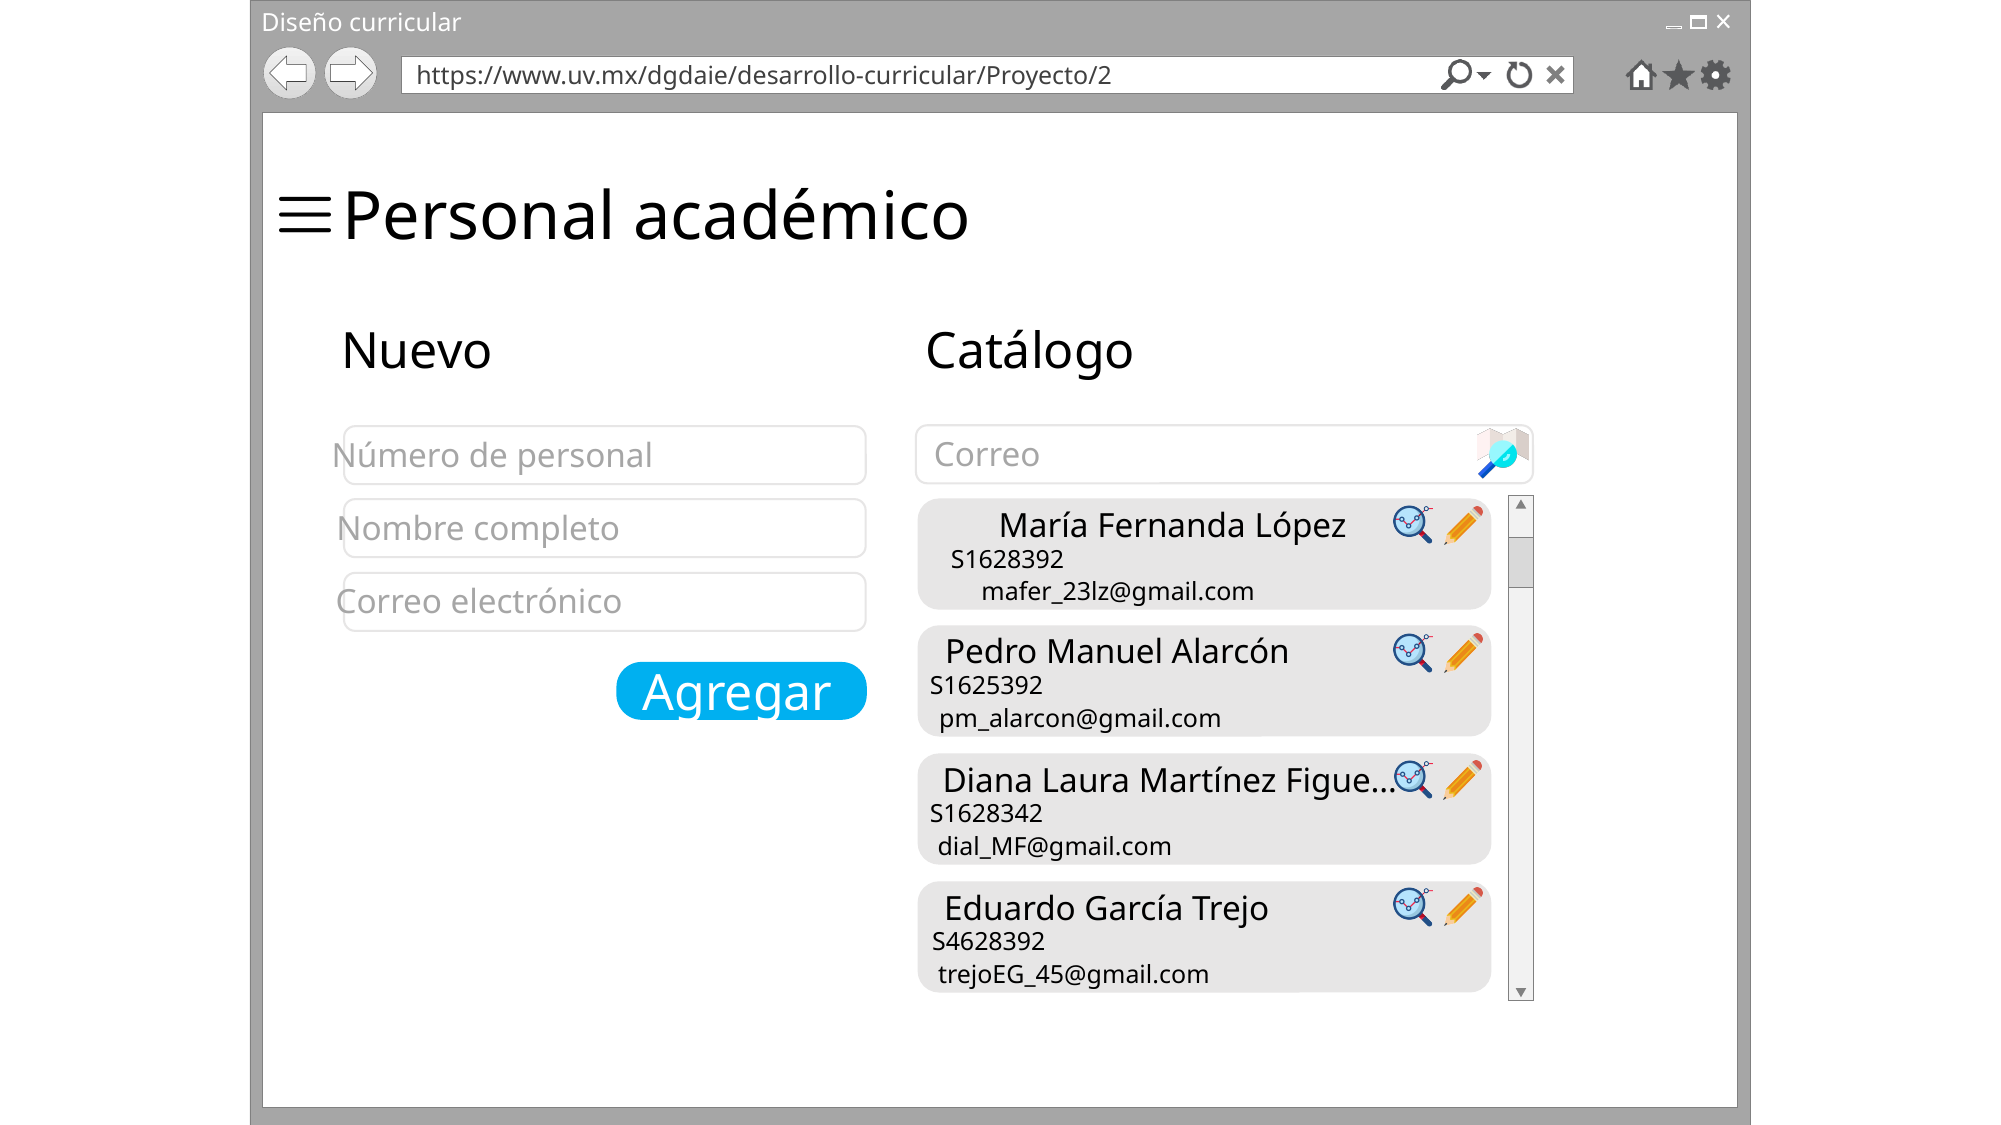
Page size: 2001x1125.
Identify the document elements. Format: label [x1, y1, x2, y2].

text_box [909, 498, 1492, 610]
picture [1394, 760, 1433, 799]
picture [1443, 760, 1482, 800]
text_box [343, 499, 866, 558]
text_box [909, 881, 1492, 993]
picture [1393, 505, 1433, 544]
picture [1393, 633, 1433, 673]
picture [279, 189, 331, 240]
text_box [909, 753, 1492, 865]
text_box [343, 572, 866, 631]
picture [1444, 633, 1483, 673]
picture [1393, 887, 1433, 927]
text_box [344, 426, 866, 485]
picture [1444, 887, 1483, 926]
text_box [909, 625, 1492, 737]
text_box [249, 0, 1750, 1125]
text_box [915, 425, 1533, 484]
text_box [1508, 495, 1533, 1001]
picture [1444, 506, 1483, 545]
